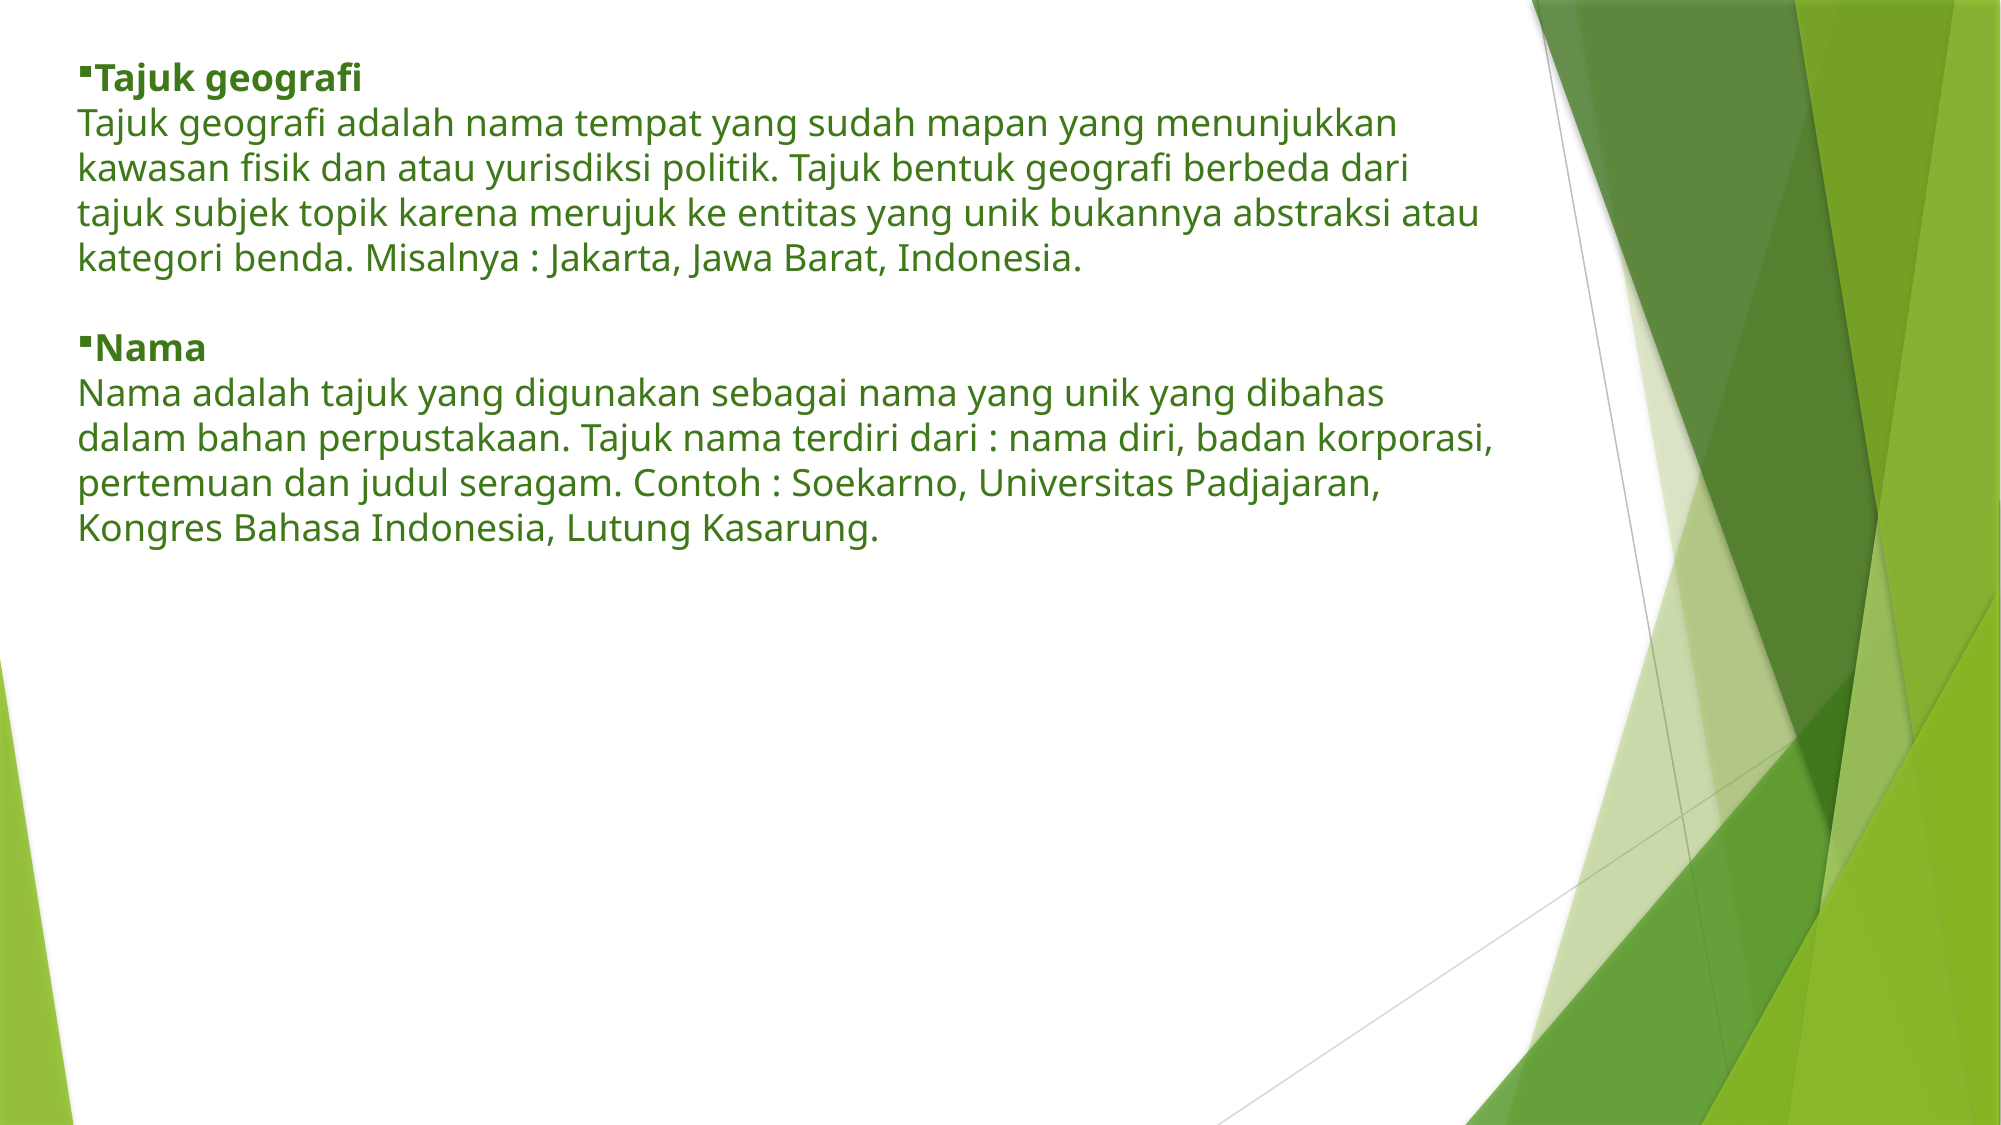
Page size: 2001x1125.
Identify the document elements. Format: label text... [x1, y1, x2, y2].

text_box Tajuk geografi Tajuk geografi adalah nama tempat yang sudah mapan yang menunjukkan kawasan fisik dan atau yurisdiksi politik. Tajuk bentuk geografi berbeda dari tajuk subjek topik karena merujuk ke entitas yang unik bukannya abstraksi atau kategori benda. Misalnya : Jakarta, Jawa Barat, Indonesia. Nama Nama adalah tajuk yang digunakan sebagai nama yang unik yang dibahas dalam bahan perpustakaan. Tajuk nama terdiri dari : nama diri, badan korporasi, pertemuan dan judul seragam. Contoh : Soekarno, Universitas Padjajaran, Kongres Bahasa Indonesia, Lutung Kasarung. [62, 46, 1516, 647]
